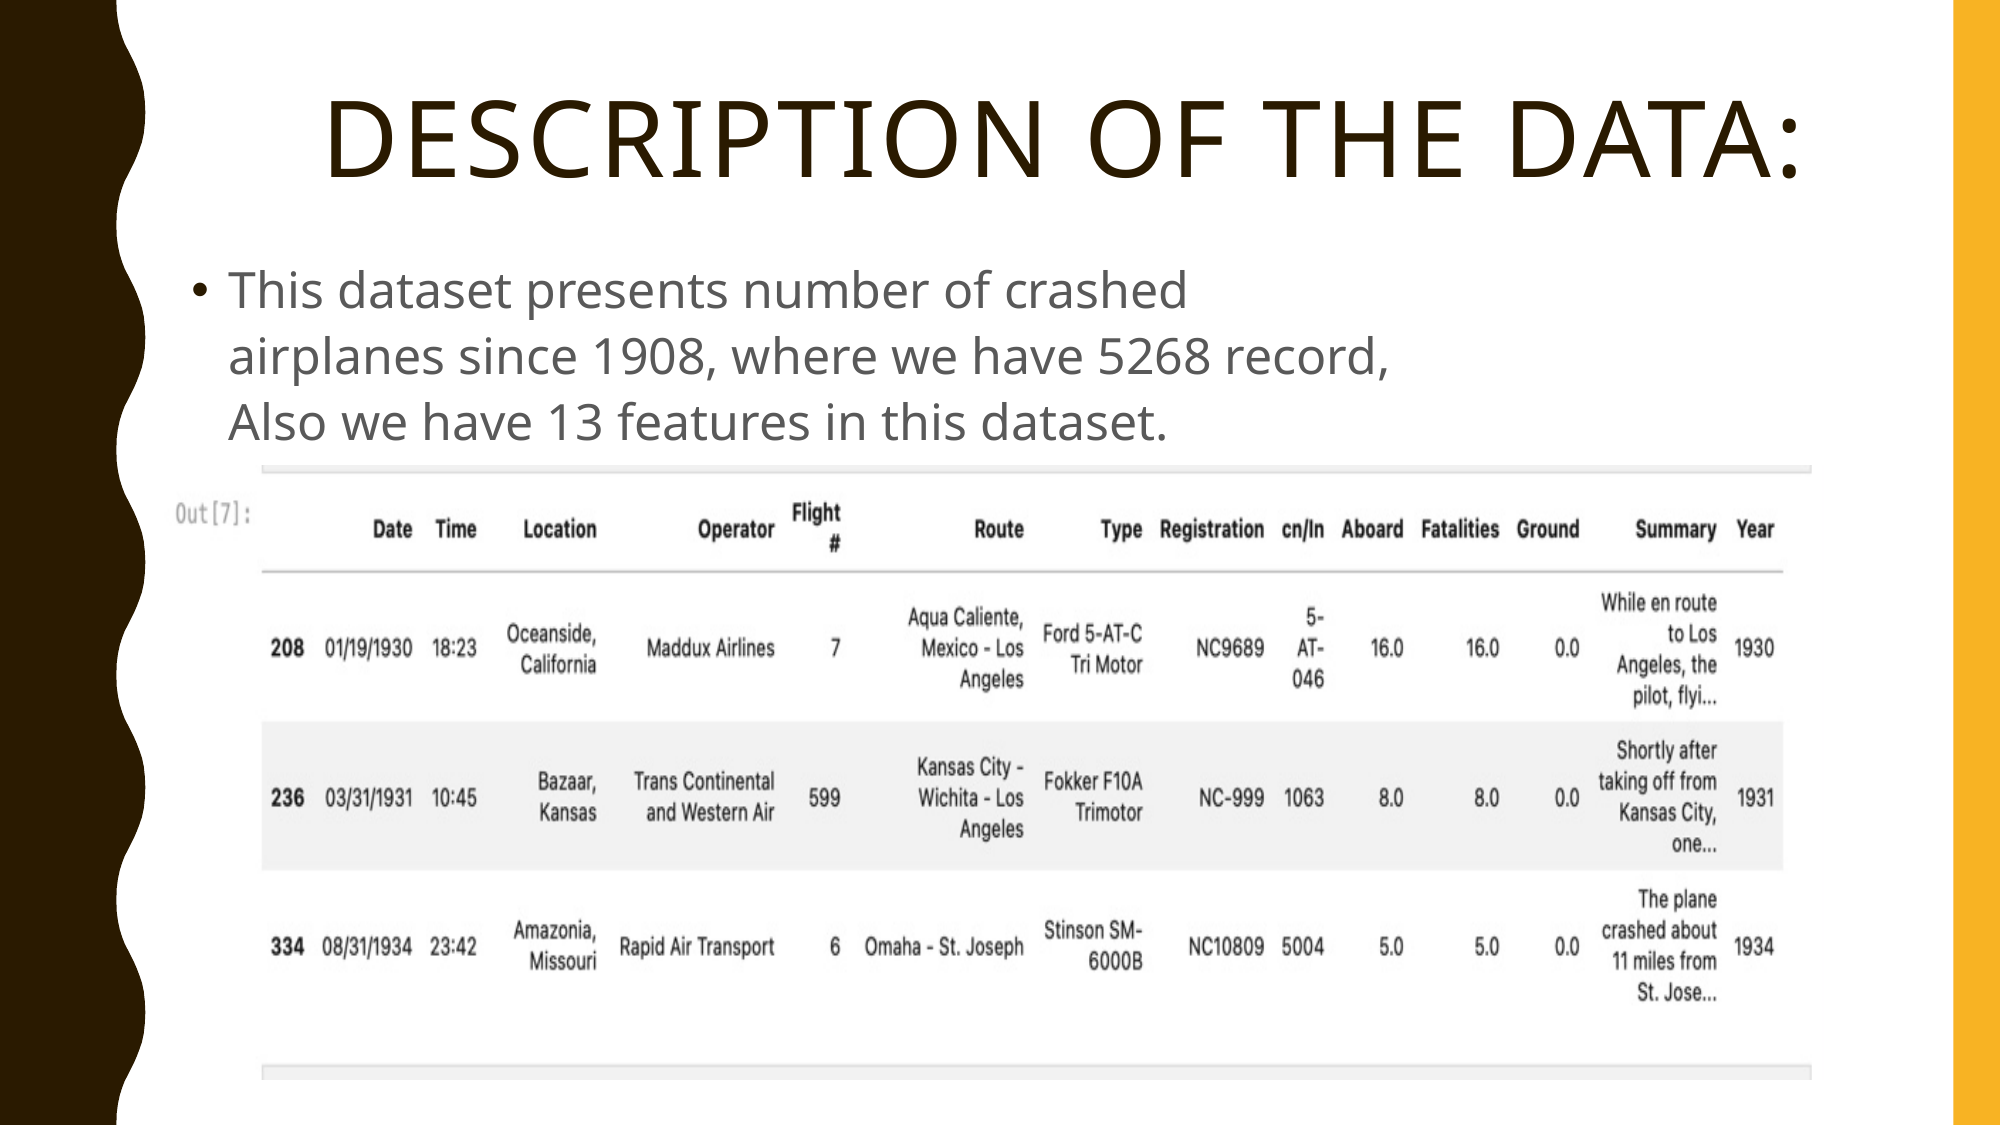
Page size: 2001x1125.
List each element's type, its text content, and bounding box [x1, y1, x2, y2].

list This dataset presents number of crashed airplanes since 1908, where we have 5268 record, Also we have 13 features in this dataset. [176, 245, 1423, 465]
title description of the data: [306, 78, 2000, 246]
picture [150, 465, 1824, 1080]
